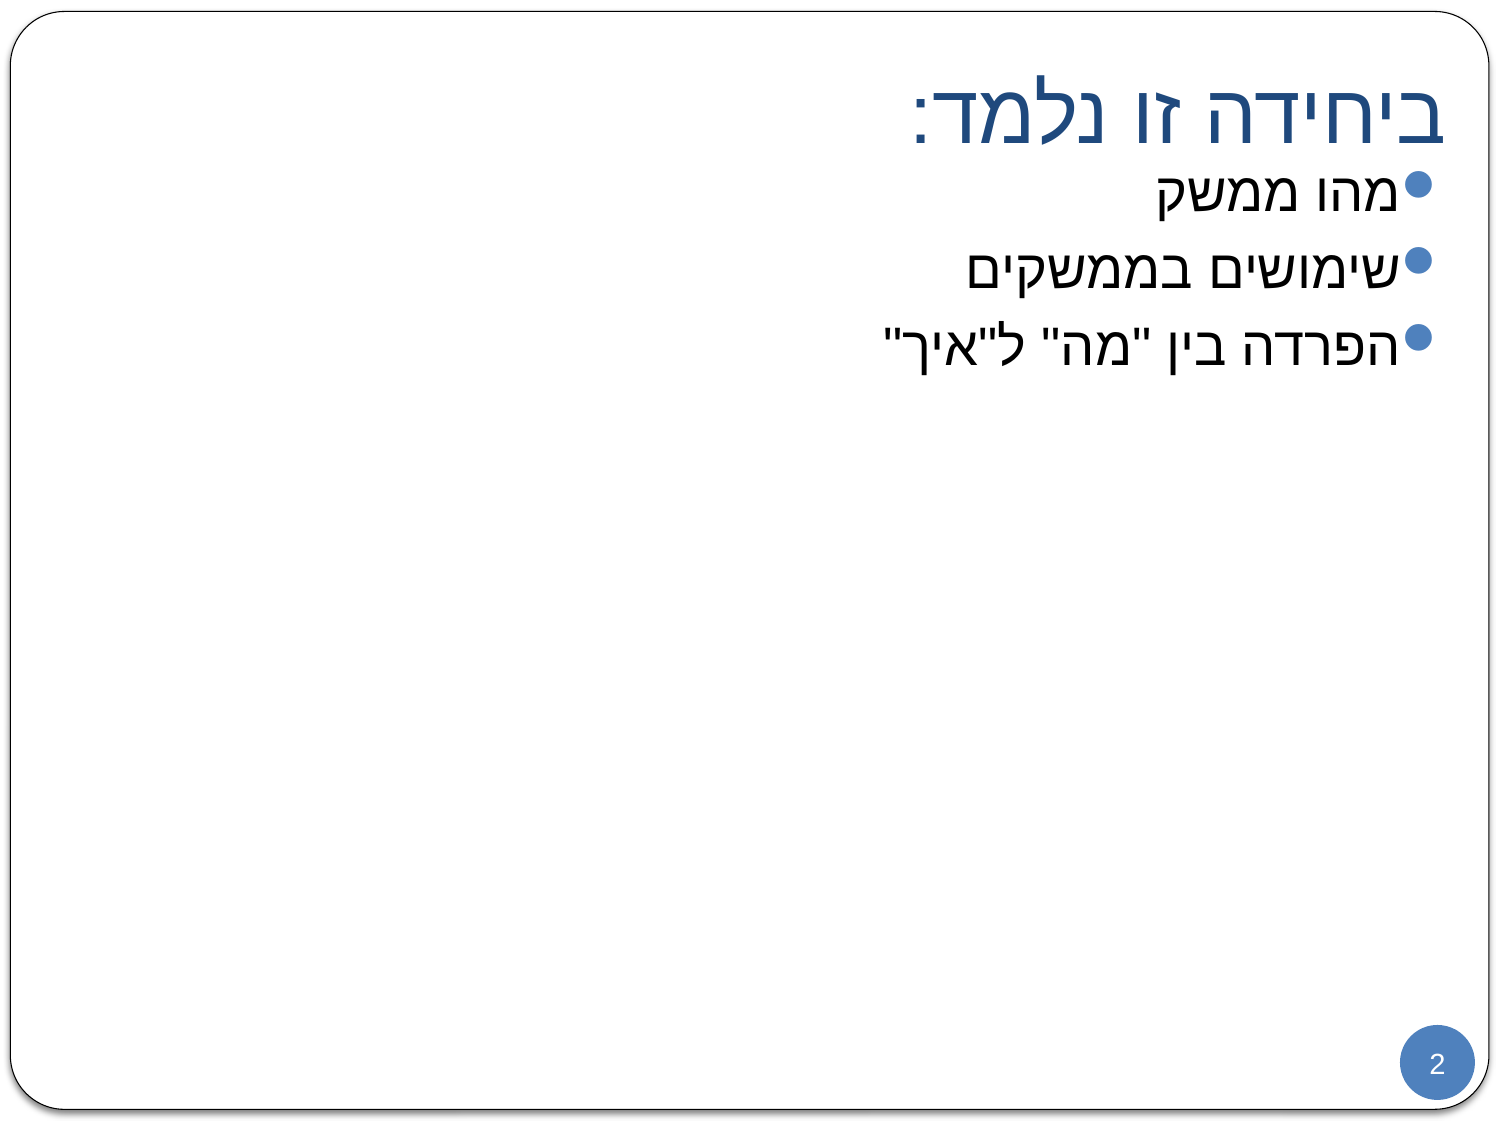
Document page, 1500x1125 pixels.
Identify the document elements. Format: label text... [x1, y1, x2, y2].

slide_number 2 [1399, 1024, 1475, 1100]
title ביחידה זו נלמד: [37, 0, 1463, 149]
list מהו ממשק שימושים בממשקים הפרדה בין "מה" ל"איך" [37, 149, 1463, 976]
